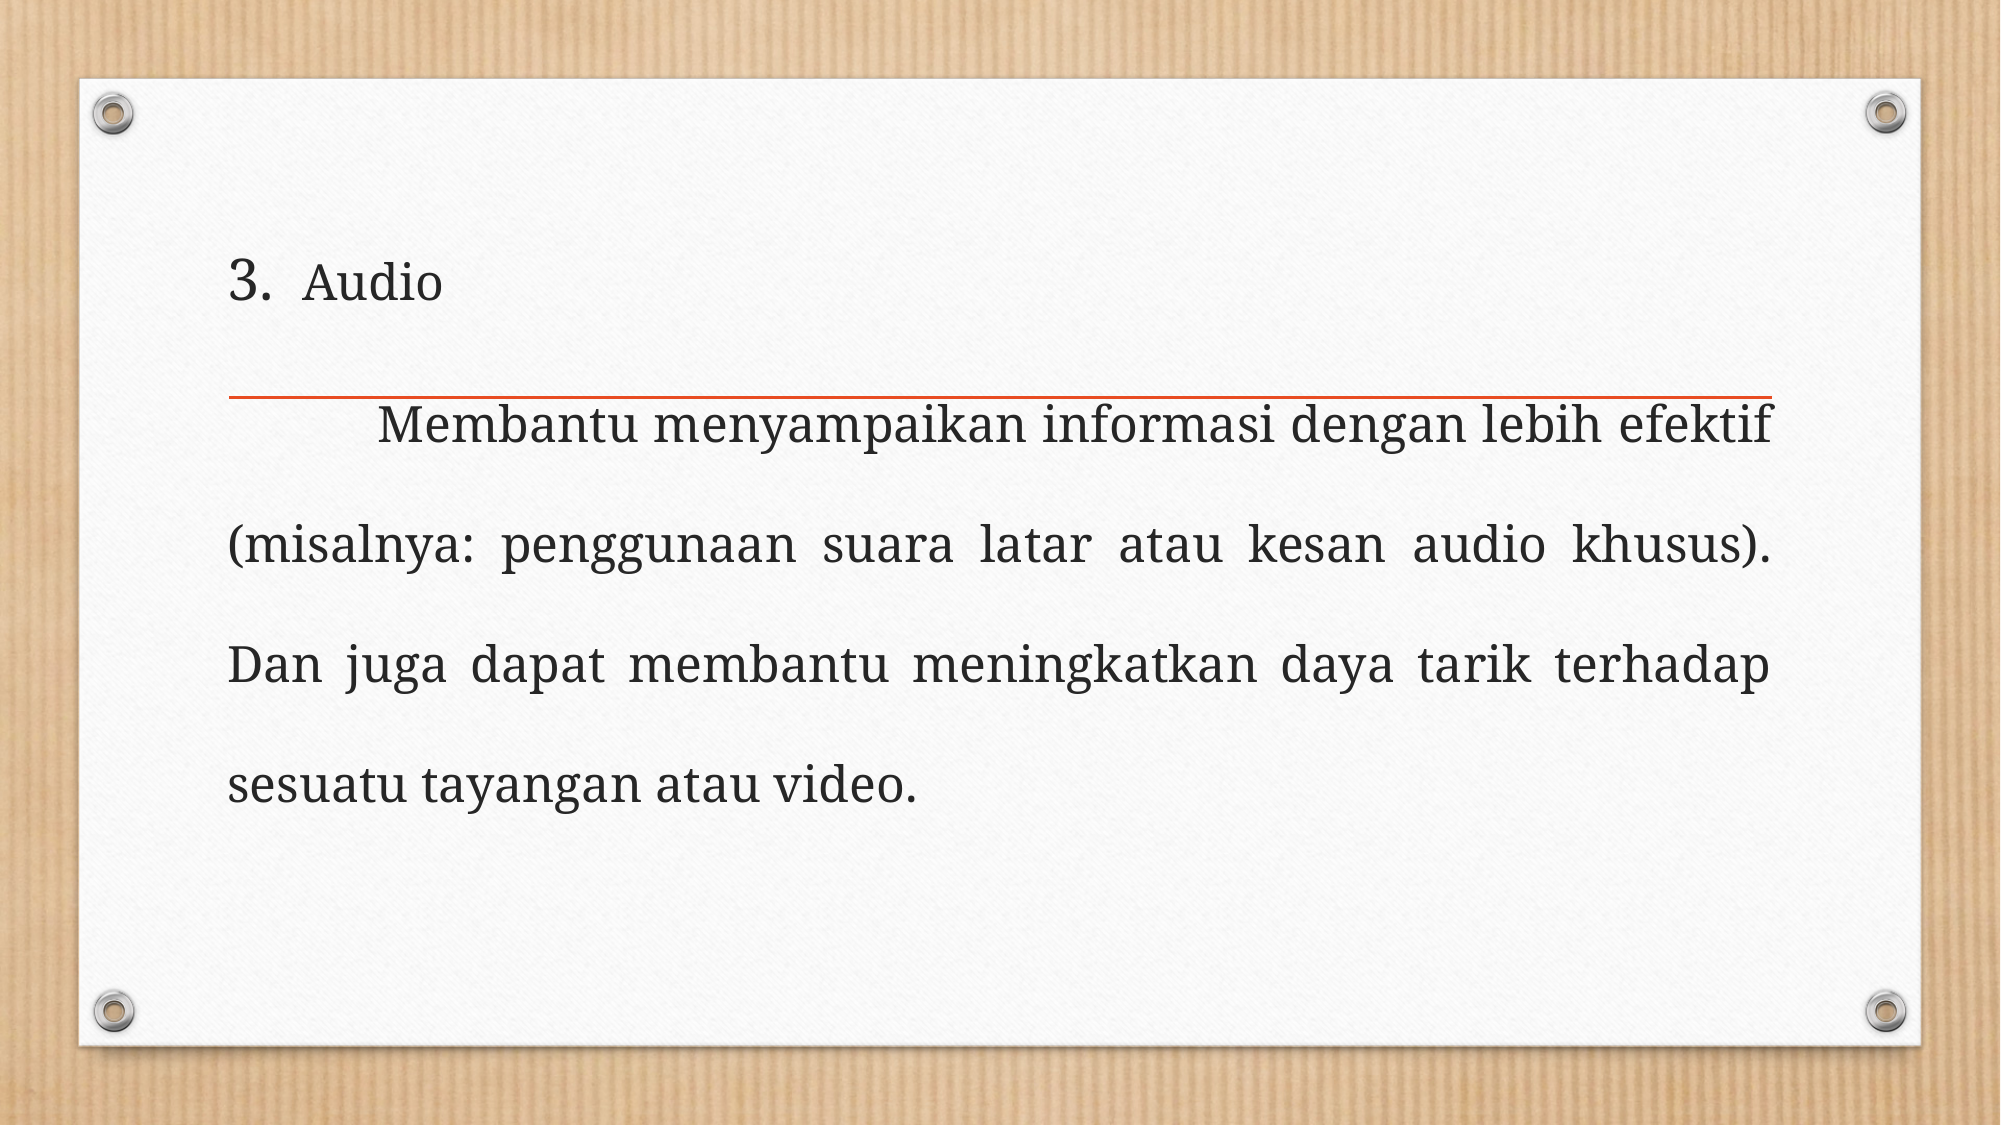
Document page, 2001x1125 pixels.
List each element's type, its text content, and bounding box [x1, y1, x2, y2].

picture [0, 0, 2001, 1125]
list Audio Membantu menyampaikan informasi dengan lebih efektif (misalnya: penggunaan suara latar atau kesan audio khusus). Dan juga dapat membantu meningkatkan daya tarik terhadap sesuatu tayangan atau video. [212, 242, 1788, 964]
